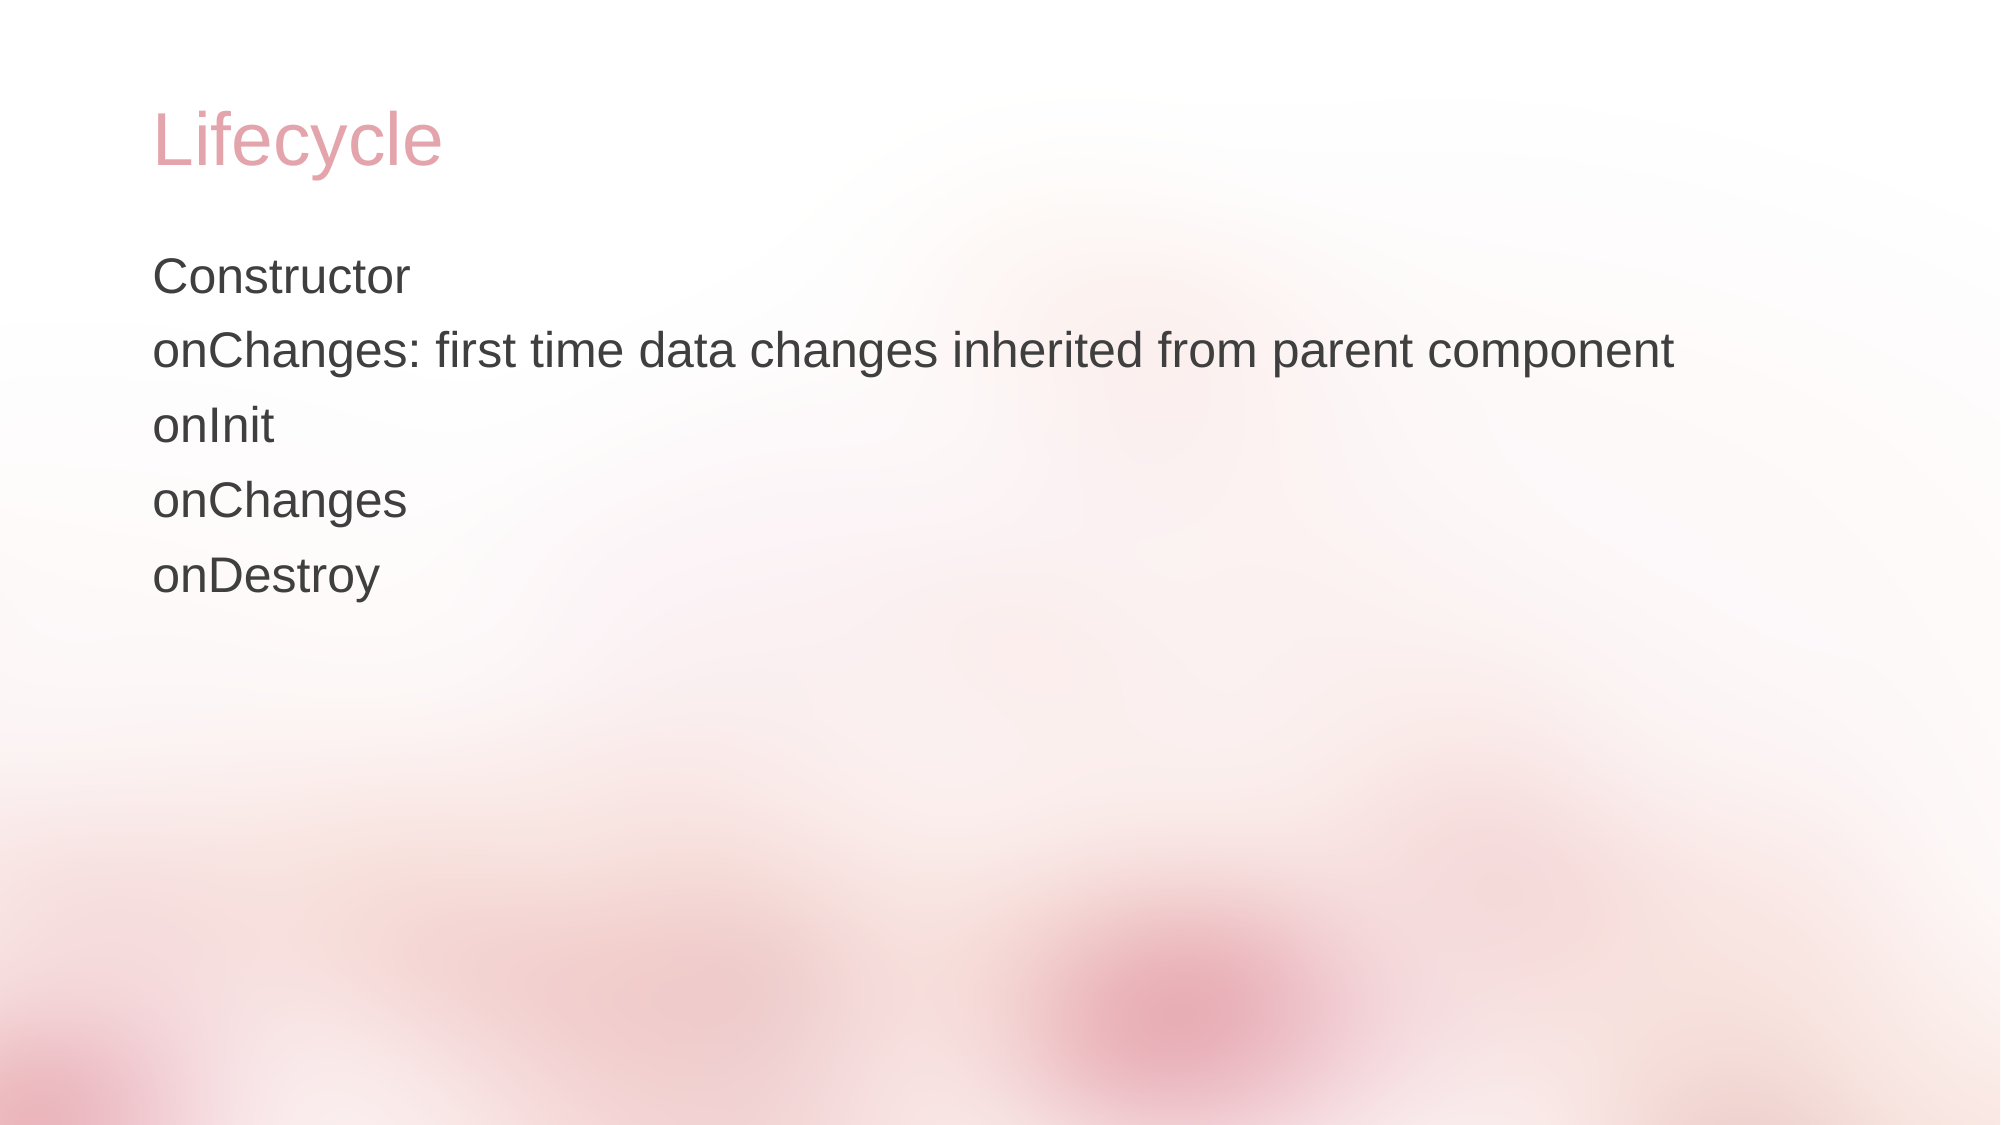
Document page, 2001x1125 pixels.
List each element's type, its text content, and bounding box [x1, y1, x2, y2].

picture [0, 0, 2001, 1125]
title Lifecycle [137, 59, 1863, 223]
list Constructor onChanges: first time data changes inherited from parent component onInit onChanges onDestroy [137, 242, 1863, 1014]
